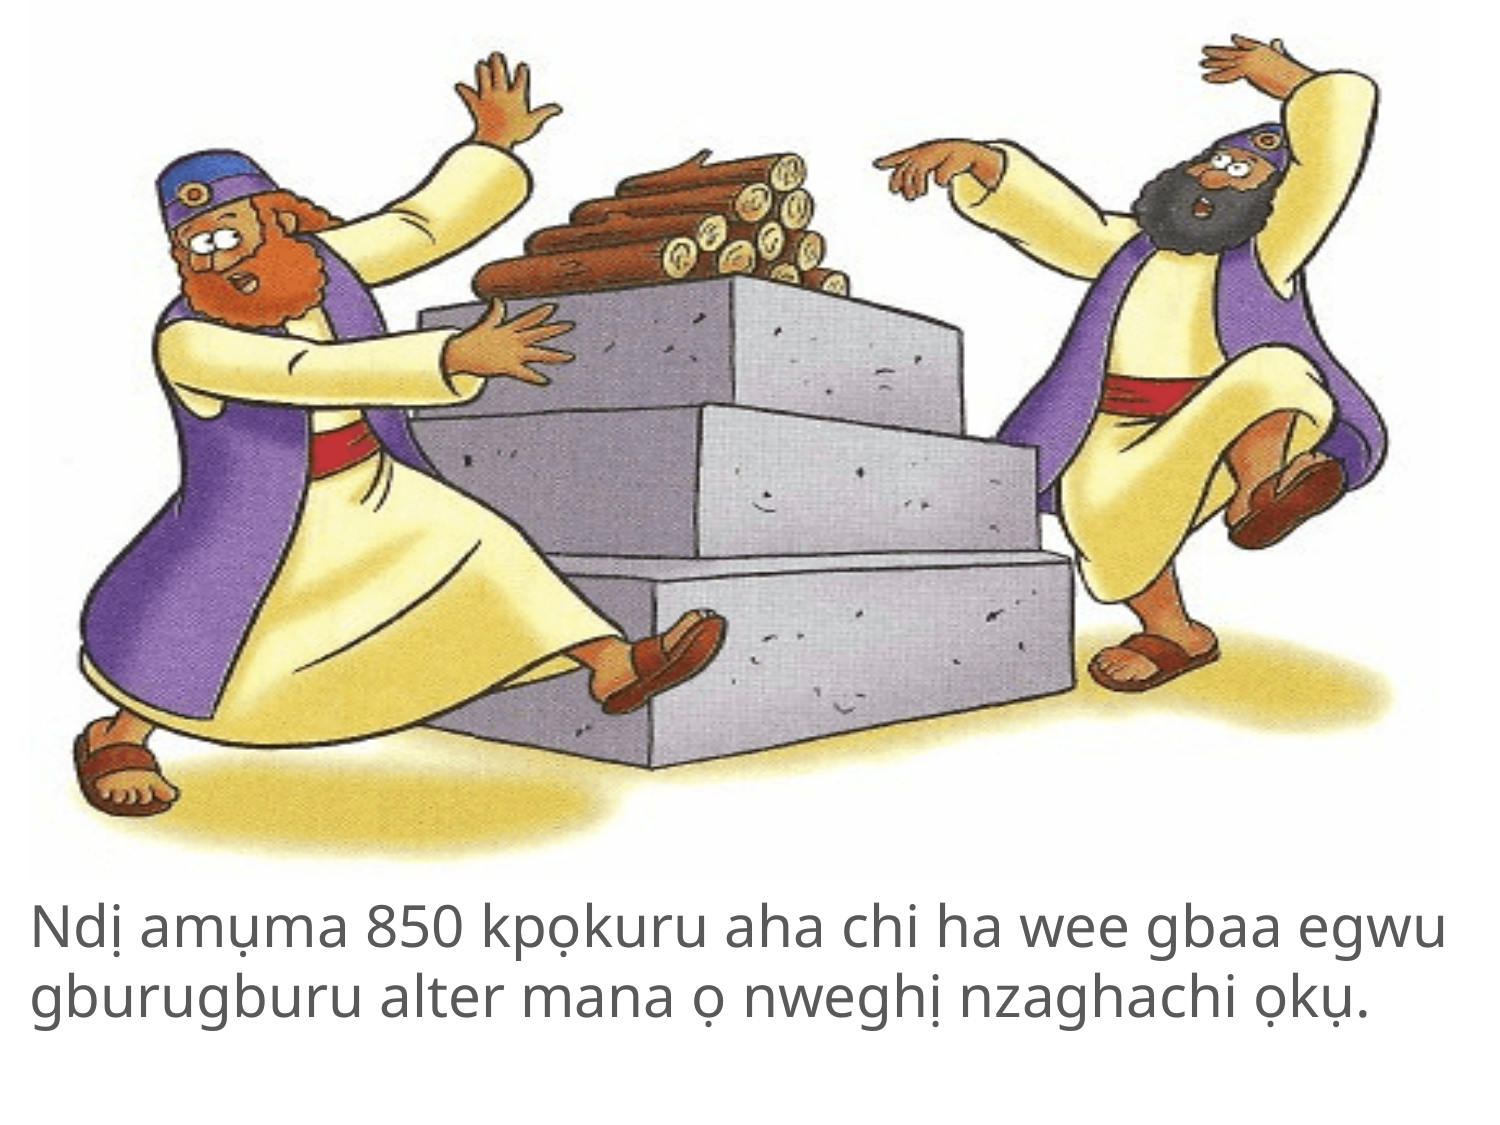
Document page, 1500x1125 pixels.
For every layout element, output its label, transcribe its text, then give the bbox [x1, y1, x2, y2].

text_box Ndị amụma 850 kpọkuru aha chi ha wee gbaa egwu gburugburu alter mana ọ nweghị nzaghachi ọkụ. [14, 881, 1500, 1037]
picture [29, 0, 1441, 882]
